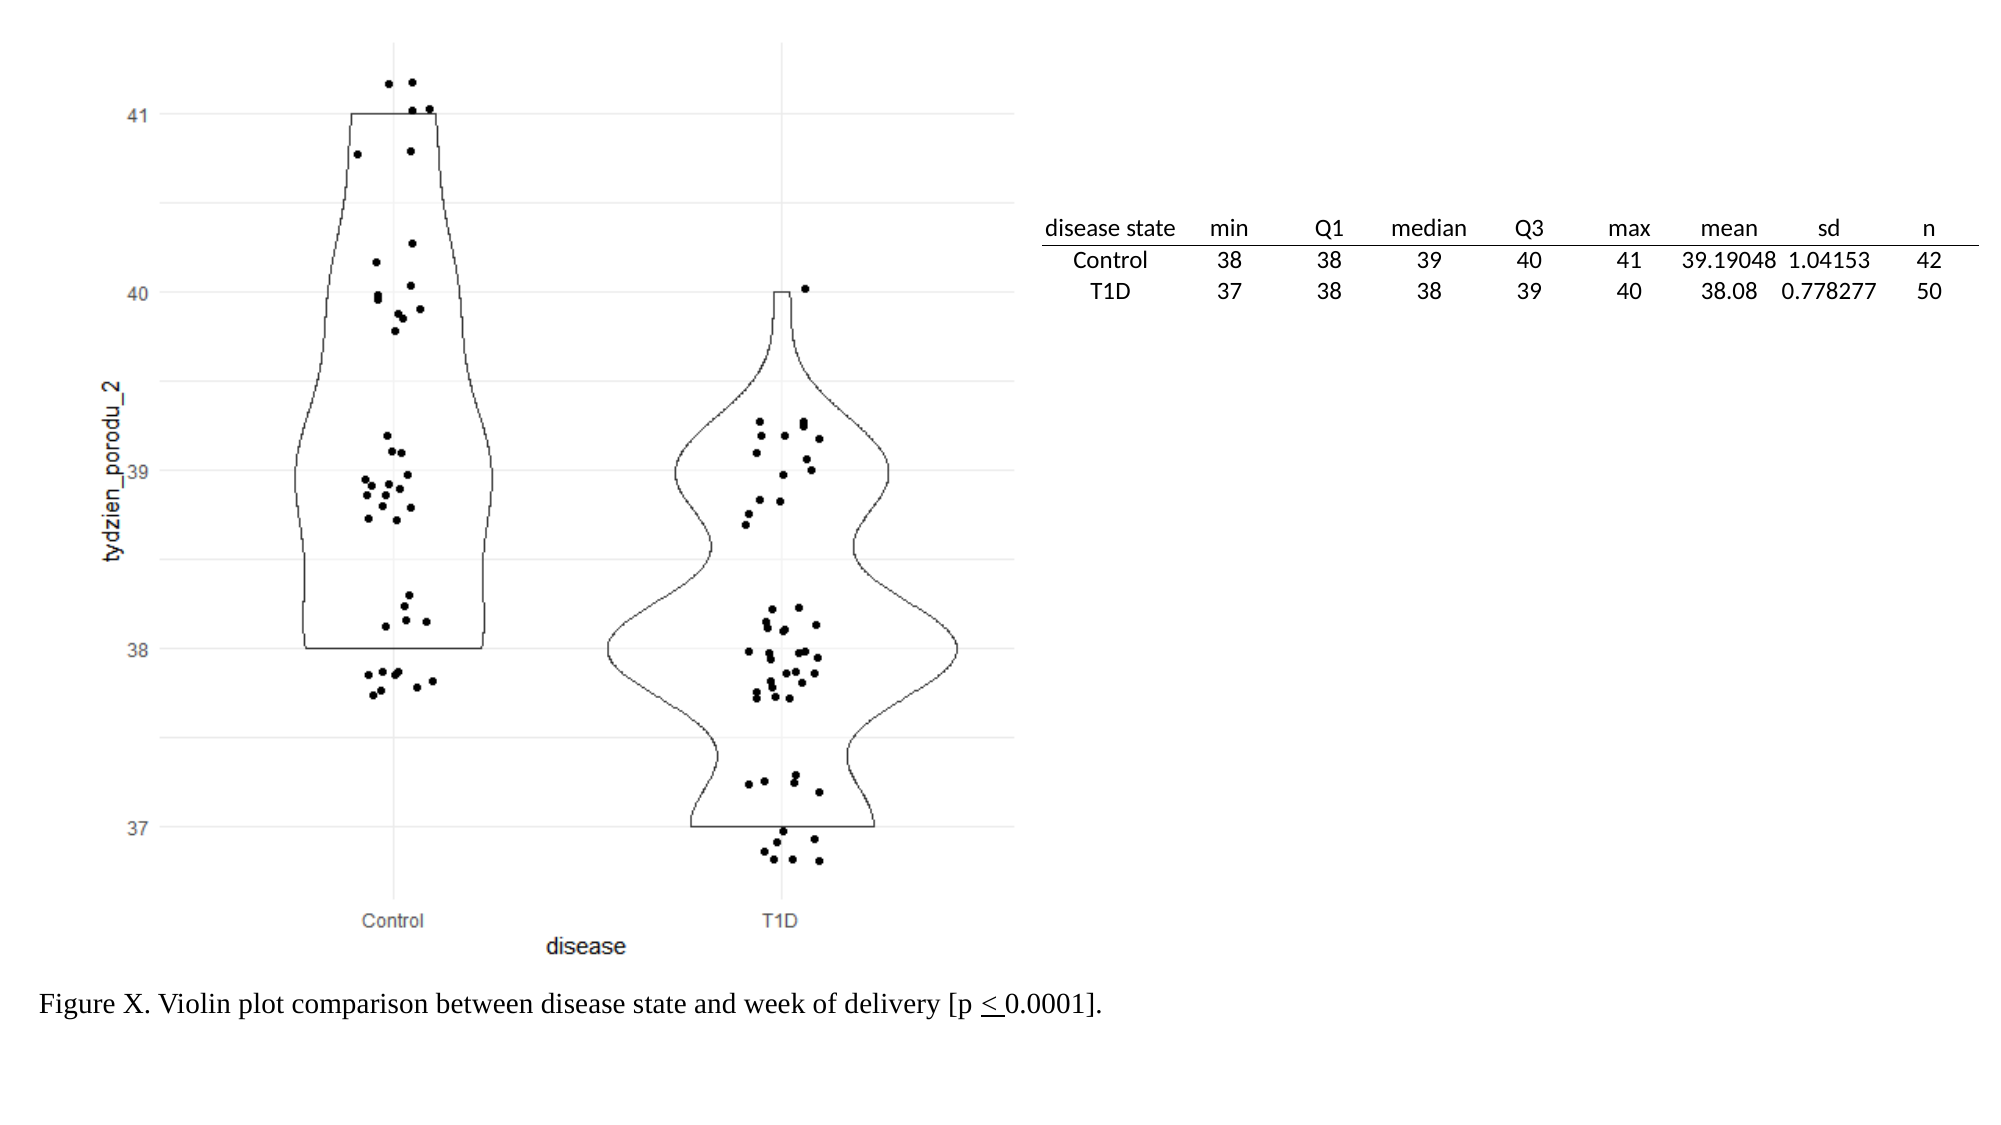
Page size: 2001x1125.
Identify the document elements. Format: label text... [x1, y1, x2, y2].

table_cell 1.04153 [1779, 246, 1879, 277]
table_cell Control [1042, 246, 1180, 277]
text_box Figure X. Violin plot comparison between disease state and week of delivery [p < 0.0001]. [0, 982, 1321, 1049]
table_cell 41 [1579, 246, 1679, 277]
table_header Q1 [1279, 214, 1379, 245]
table_cell 38 [1279, 246, 1379, 277]
table_cell 40 [1479, 246, 1579, 277]
table_cell 39 [1479, 277, 1579, 308]
table_header disease state [1042, 214, 1180, 245]
table_header max [1579, 214, 1679, 245]
table_cell T1D [1042, 277, 1180, 308]
table_cell 39 [1379, 246, 1479, 277]
table_header min [1180, 214, 1279, 245]
table_cell 39.19048 [1679, 246, 1779, 277]
table_cell 42 [1879, 246, 1979, 277]
table_cell 38 [1379, 277, 1479, 308]
table_cell 38.08 [1679, 277, 1779, 308]
table_header sd [1779, 214, 1879, 245]
picture [88, 32, 1027, 971]
table_cell 38 [1279, 277, 1379, 308]
table_cell 0.778277 [1779, 277, 1879, 308]
table_header mean [1679, 214, 1779, 245]
table_header n [1879, 214, 1979, 245]
table_cell 50 [1879, 277, 1979, 308]
table_header median [1379, 214, 1479, 245]
table_cell 40 [1579, 277, 1679, 308]
table_header Q3 [1479, 214, 1579, 245]
table_cell 38 [1180, 246, 1279, 277]
table_cell 37 [1180, 277, 1279, 308]
